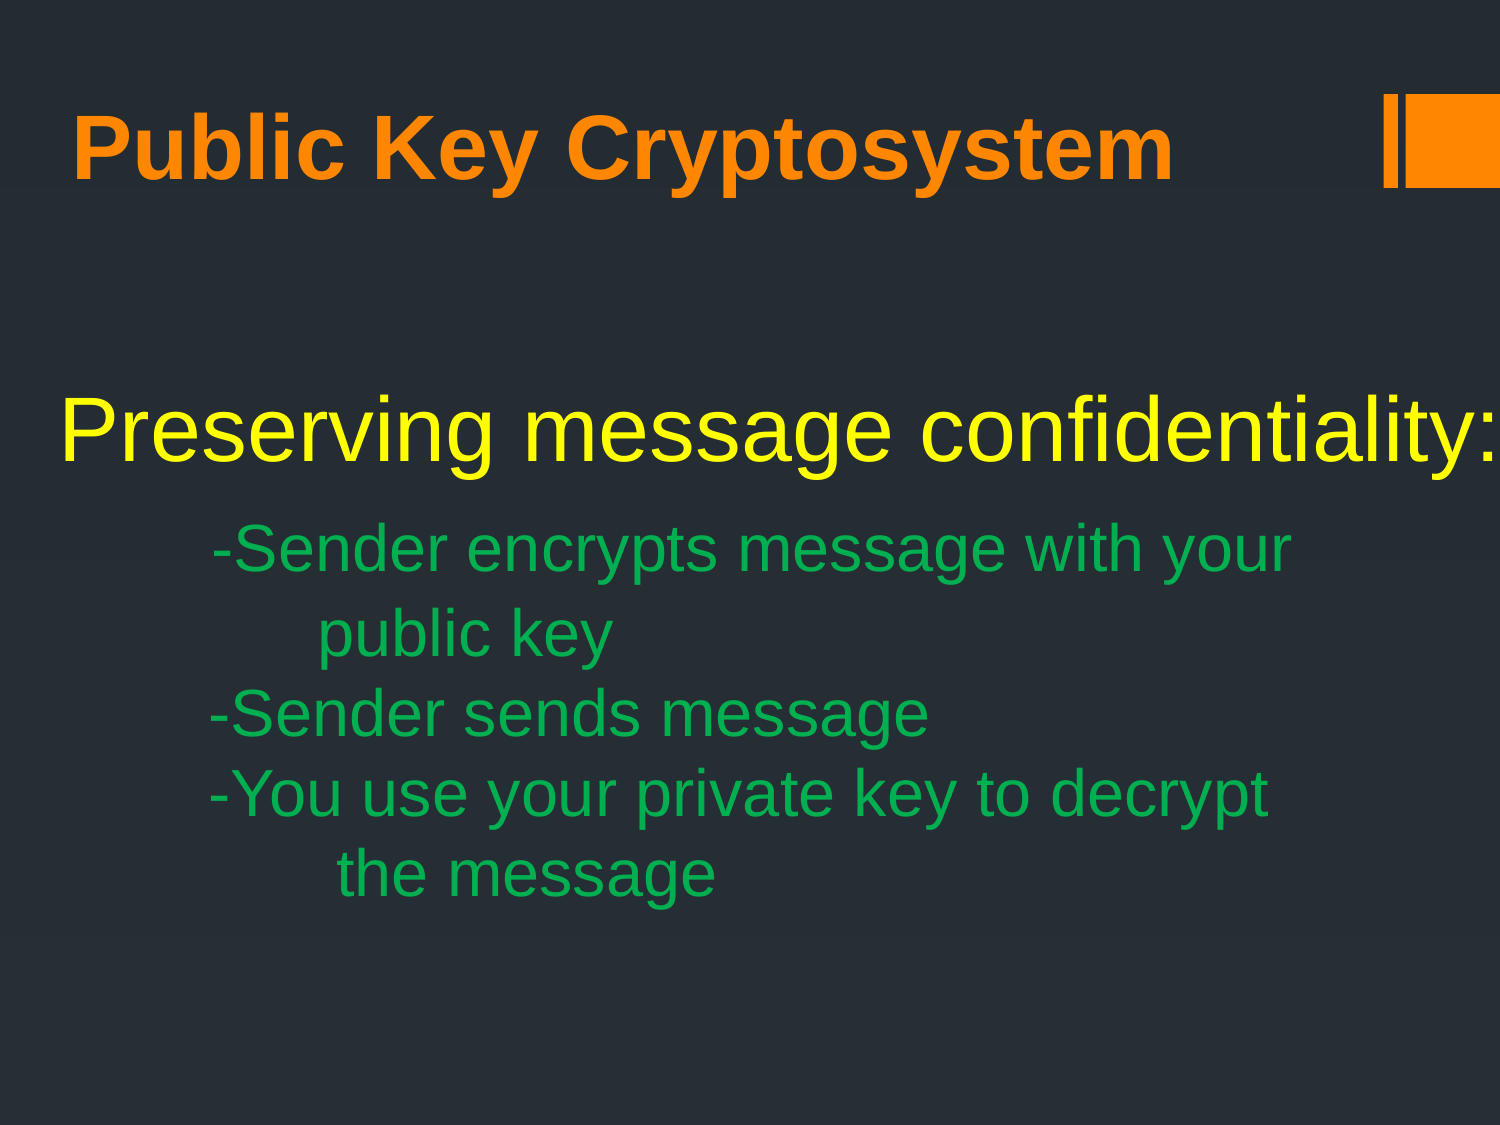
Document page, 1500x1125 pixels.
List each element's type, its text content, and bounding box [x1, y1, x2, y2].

text_box Preserving message confidentiality: -Sender encrypts message with your public key -Sender sends message -You use your private key to decrypt the message [43, 362, 1500, 1027]
text_box Public Key Cryptosystem [0, 87, 1500, 205]
